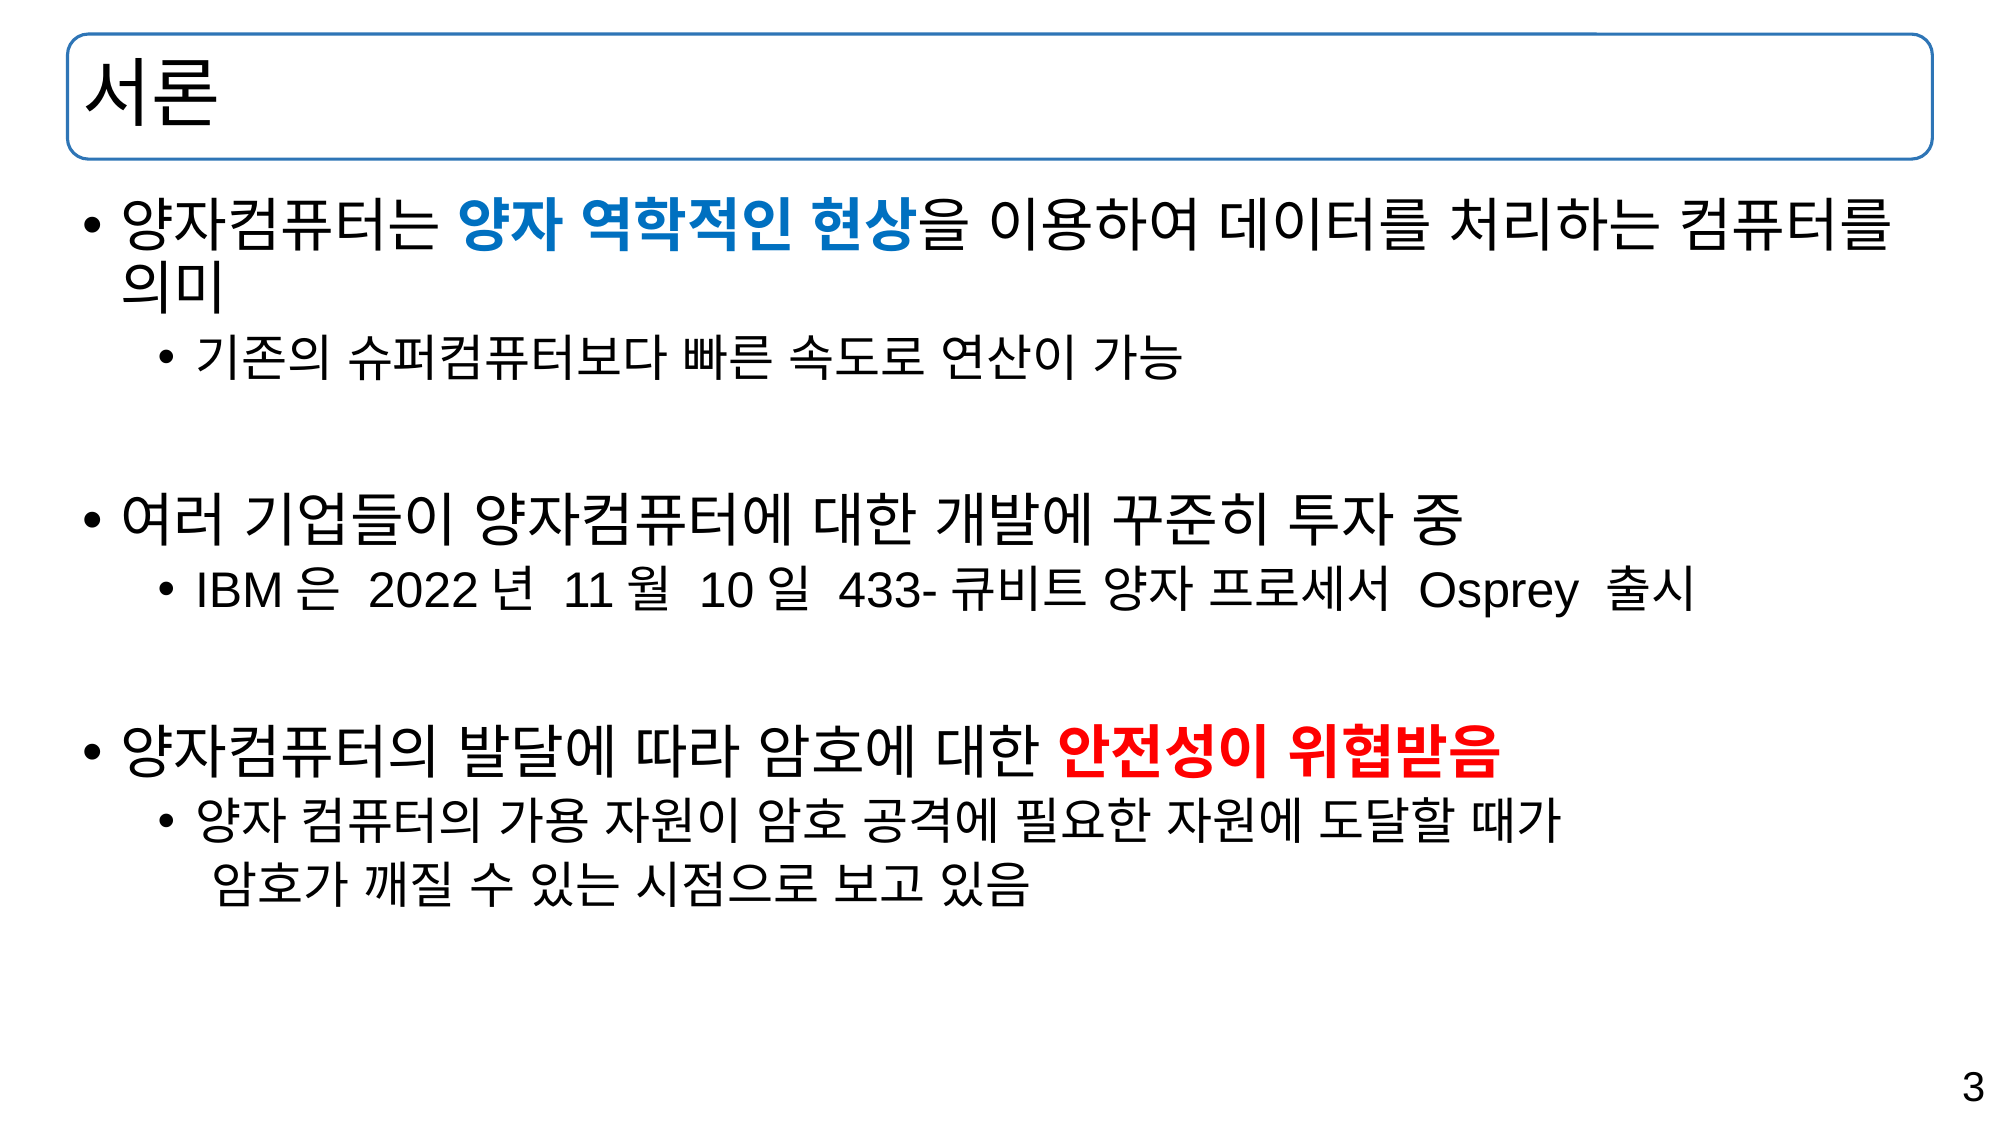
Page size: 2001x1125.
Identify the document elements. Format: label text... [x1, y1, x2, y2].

title 서론 [67, 34, 1933, 160]
list 양자컴퓨터는 양자 역학적인 현상을 이용하여 데이터를 처리하는 컴퓨터를 의미 기존의 슈퍼컴퓨터보다 빠른 속도로 연산이 가능 여러 기업들이 양자컴퓨터에 대한 개발에 꾸준히 투자 중 IBM은 2022년 11월 10일 433-큐비트 양자 프로세서 Osprey 출시 양자컴퓨터의 발달에 따라 암호에 대한 안전성이 위협받음 양자 컴퓨터의 가용 자원이 암호 공격에 필요한 자원에 도달할 때가 암호가 깨질 수 있는 시점으로 보고 있음 [67, 189, 1933, 1019]
